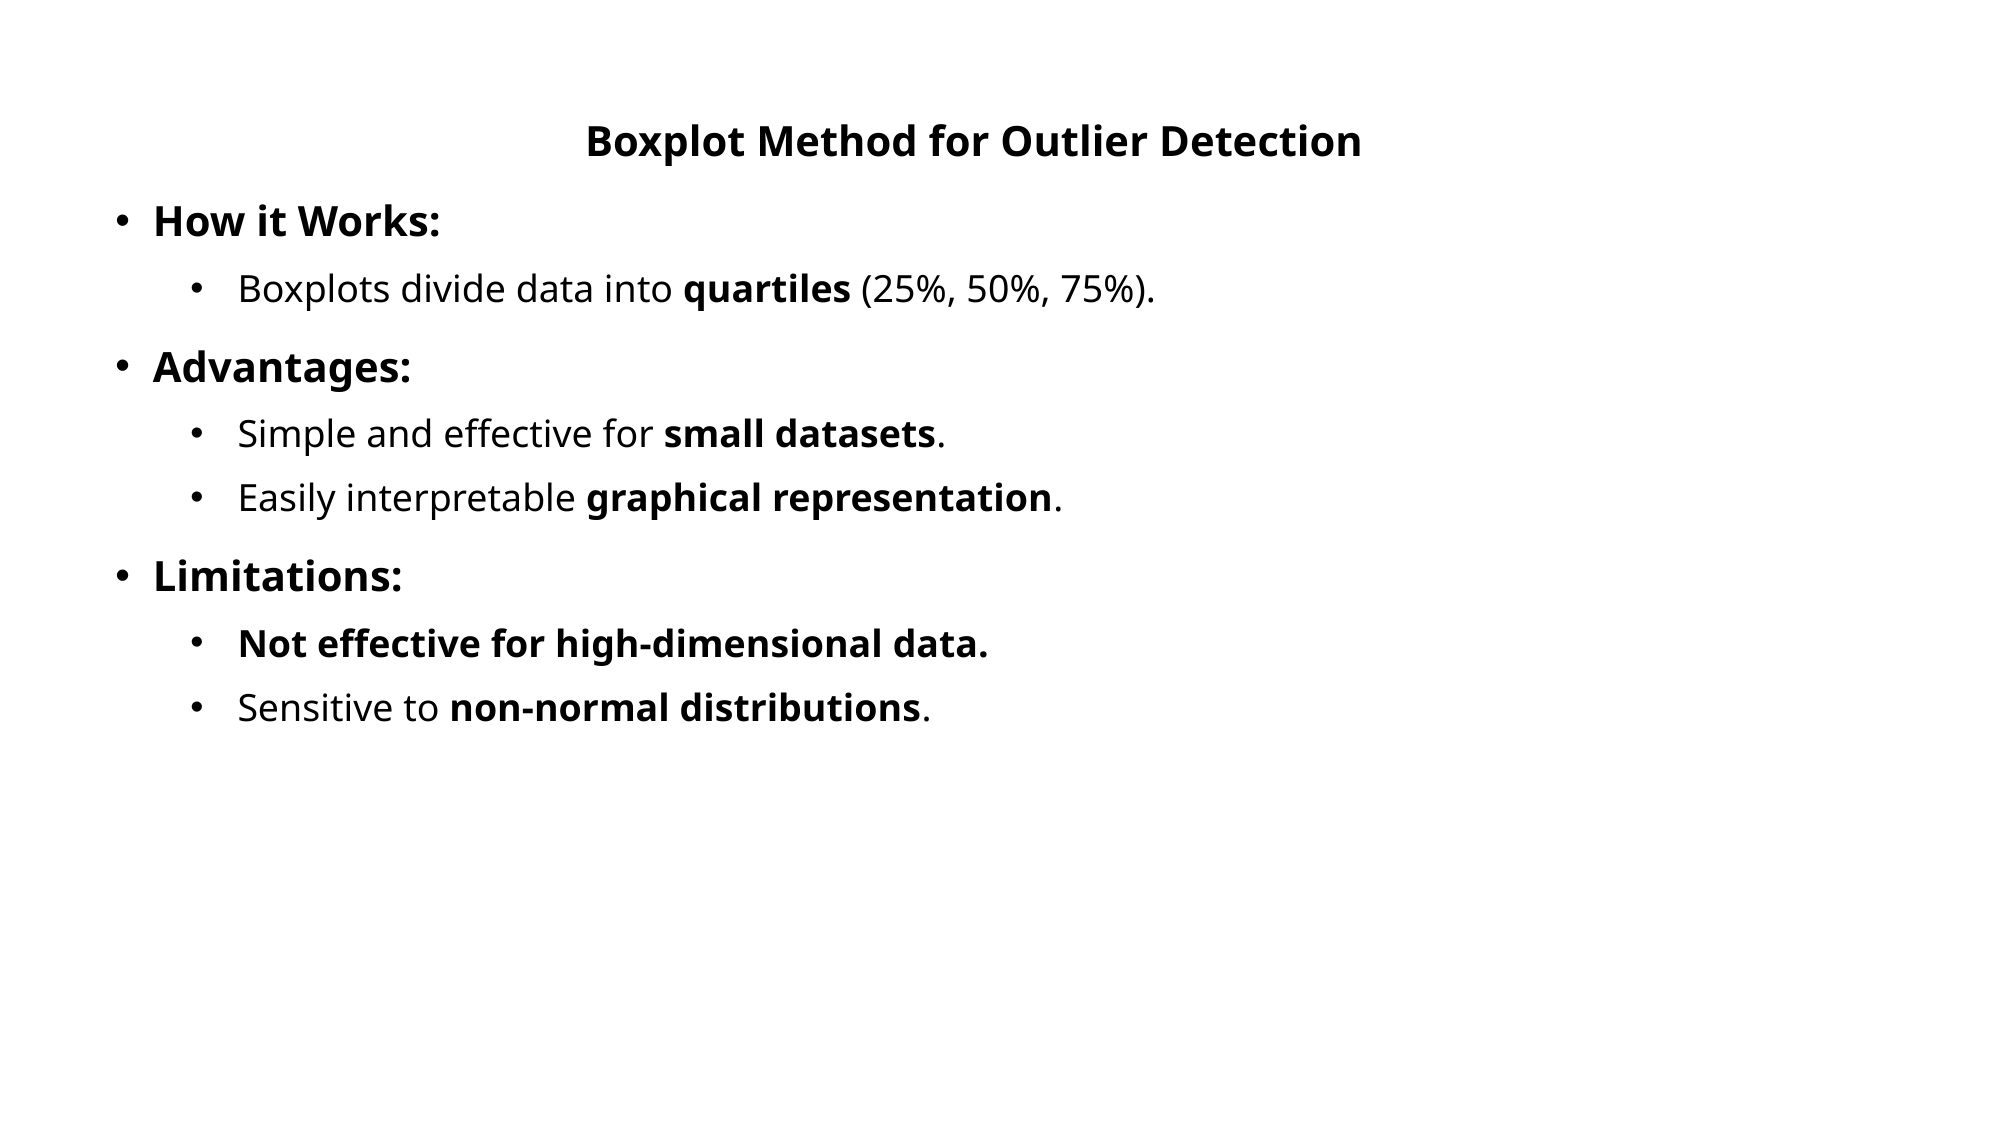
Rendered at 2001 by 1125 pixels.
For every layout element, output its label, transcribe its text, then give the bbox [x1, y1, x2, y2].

list Boxplot Method for Outlier Detection How it Works: Boxplots divide data into quartiles (25%, 50%, 75%). Advantages: Simple and effective for small datasets. Easily interpretable graphical representation. Limitations: Not effective for high-dimensional data. Sensitive to non-normal distributions. [100, 96, 1849, 1035]
